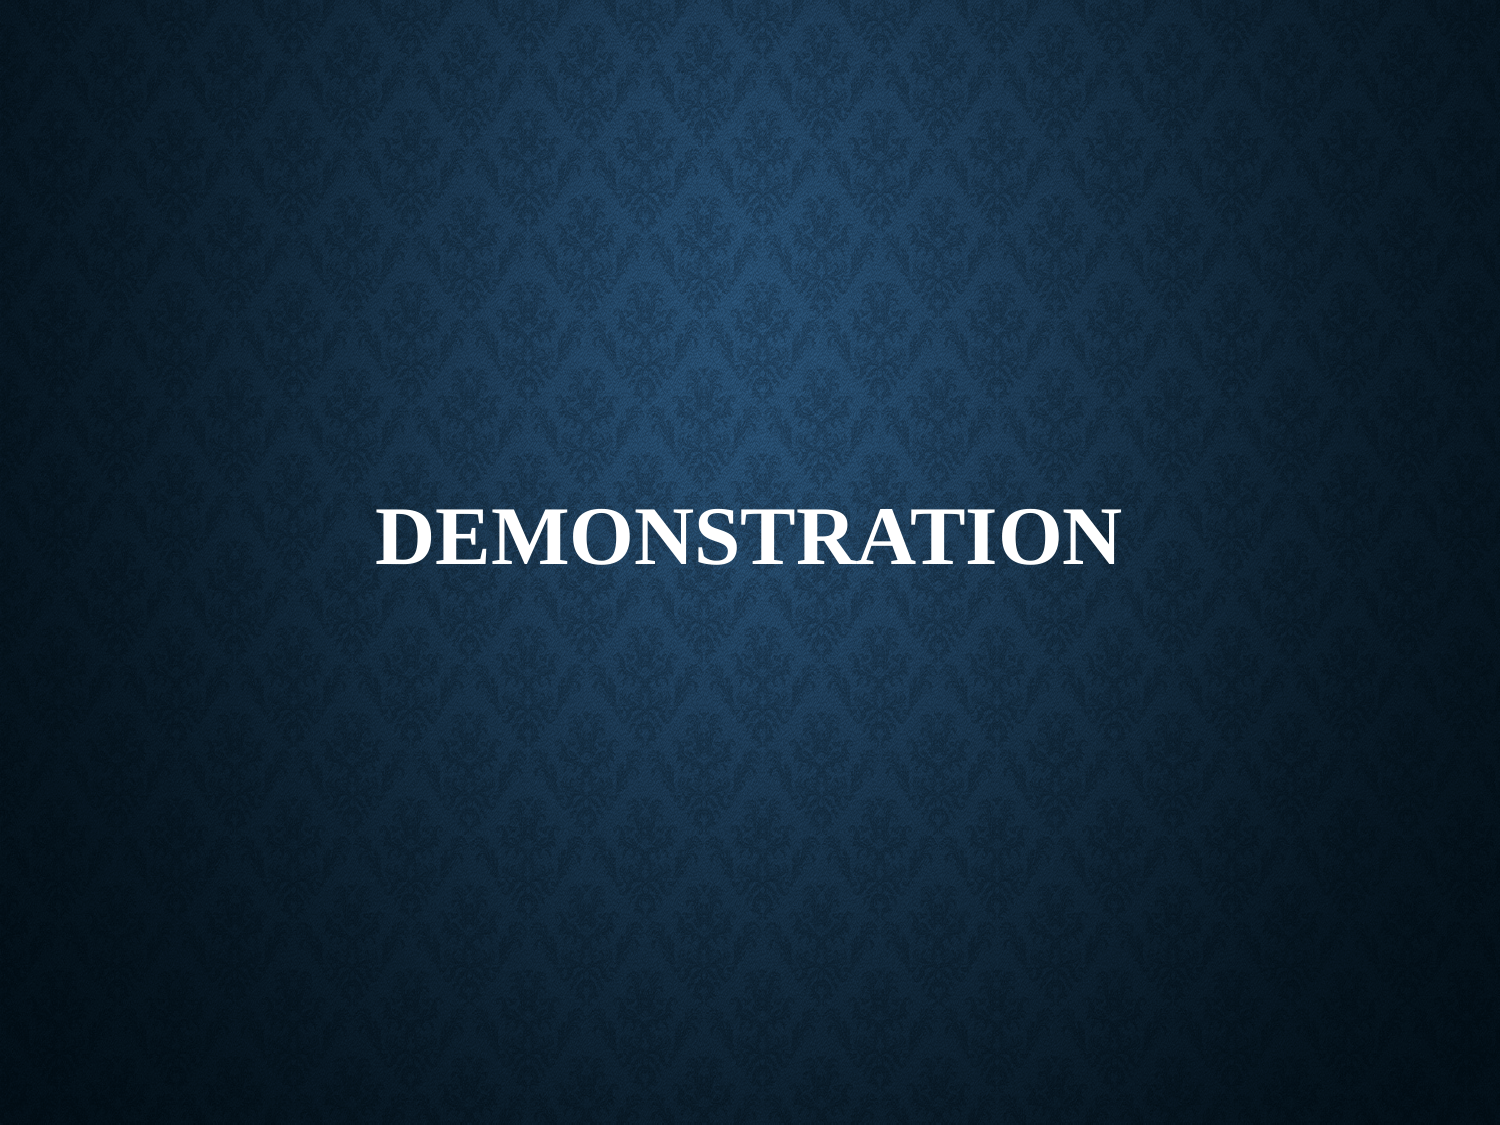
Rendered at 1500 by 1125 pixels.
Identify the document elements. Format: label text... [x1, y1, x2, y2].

title DEMONSTRATION [112, 200, 1387, 875]
